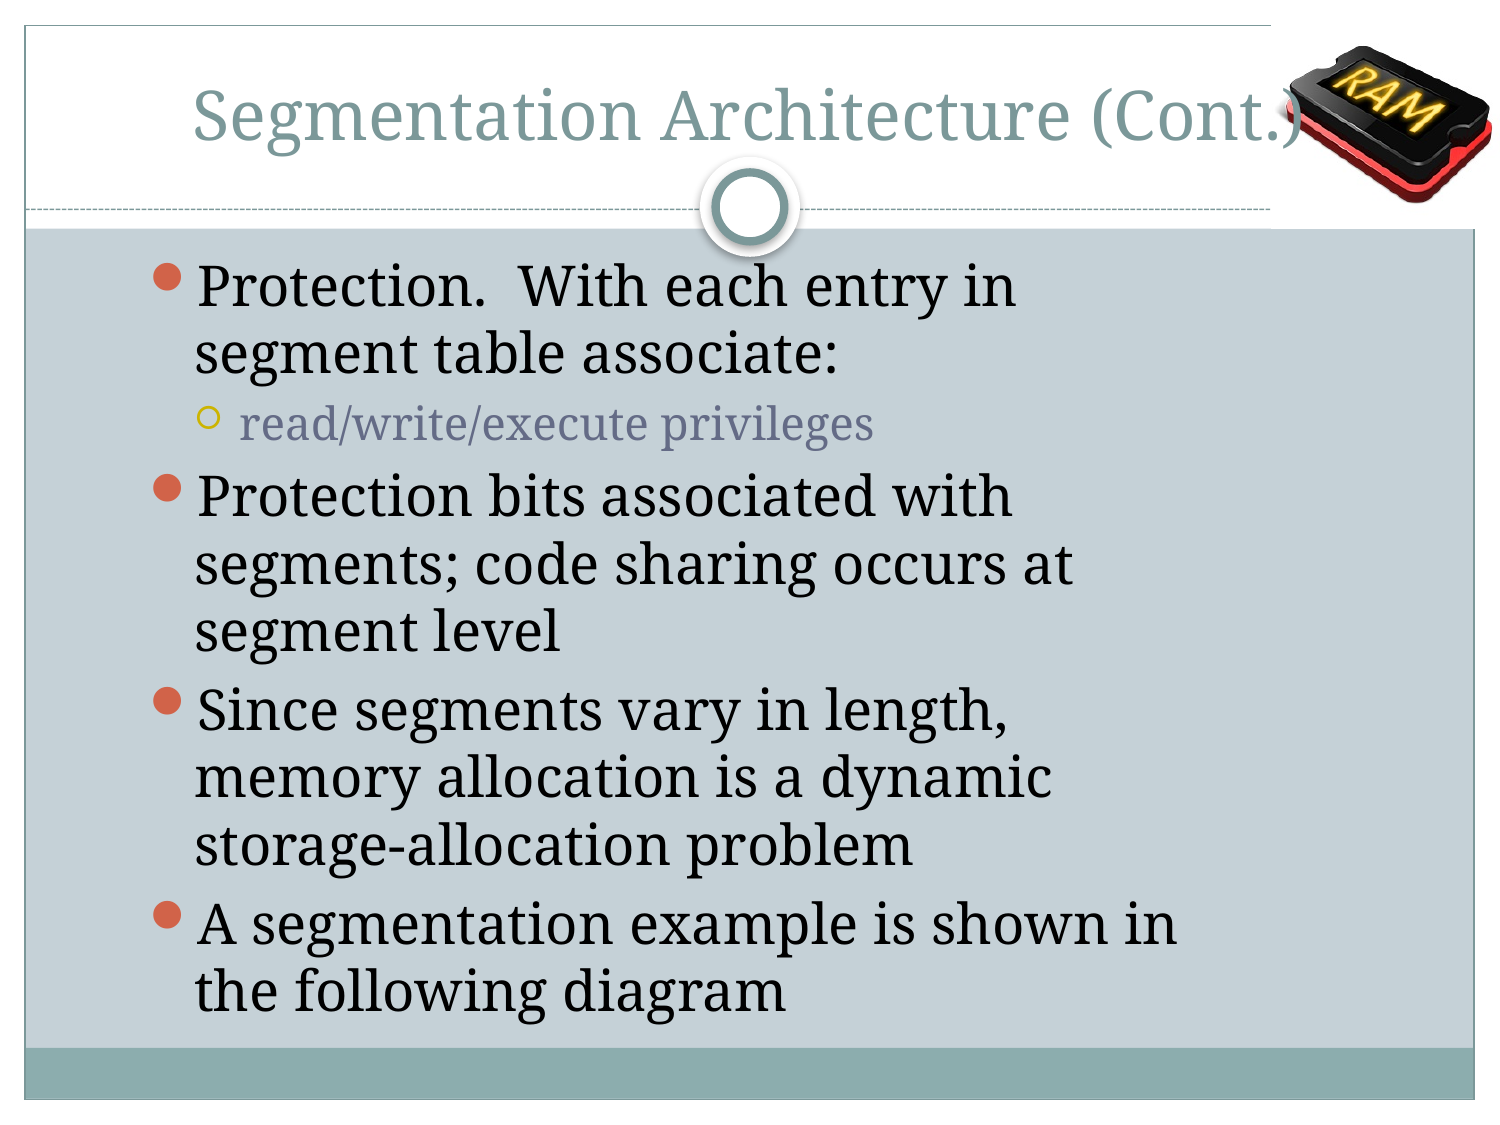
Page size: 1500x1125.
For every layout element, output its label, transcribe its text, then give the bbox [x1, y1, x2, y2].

title Segmentation Architecture (Cont.) [49, 37, 1450, 163]
picture [1271, 0, 1500, 229]
list Protection. With each entry in segment table associate: read/write/execute privileges Protection bits associated with segments; code sharing occurs at segment level Since segments vary in length, memory allocation is a dynamic storage-allocation problem A segmentation example is shown in the following diagram [134, 242, 1227, 1125]
